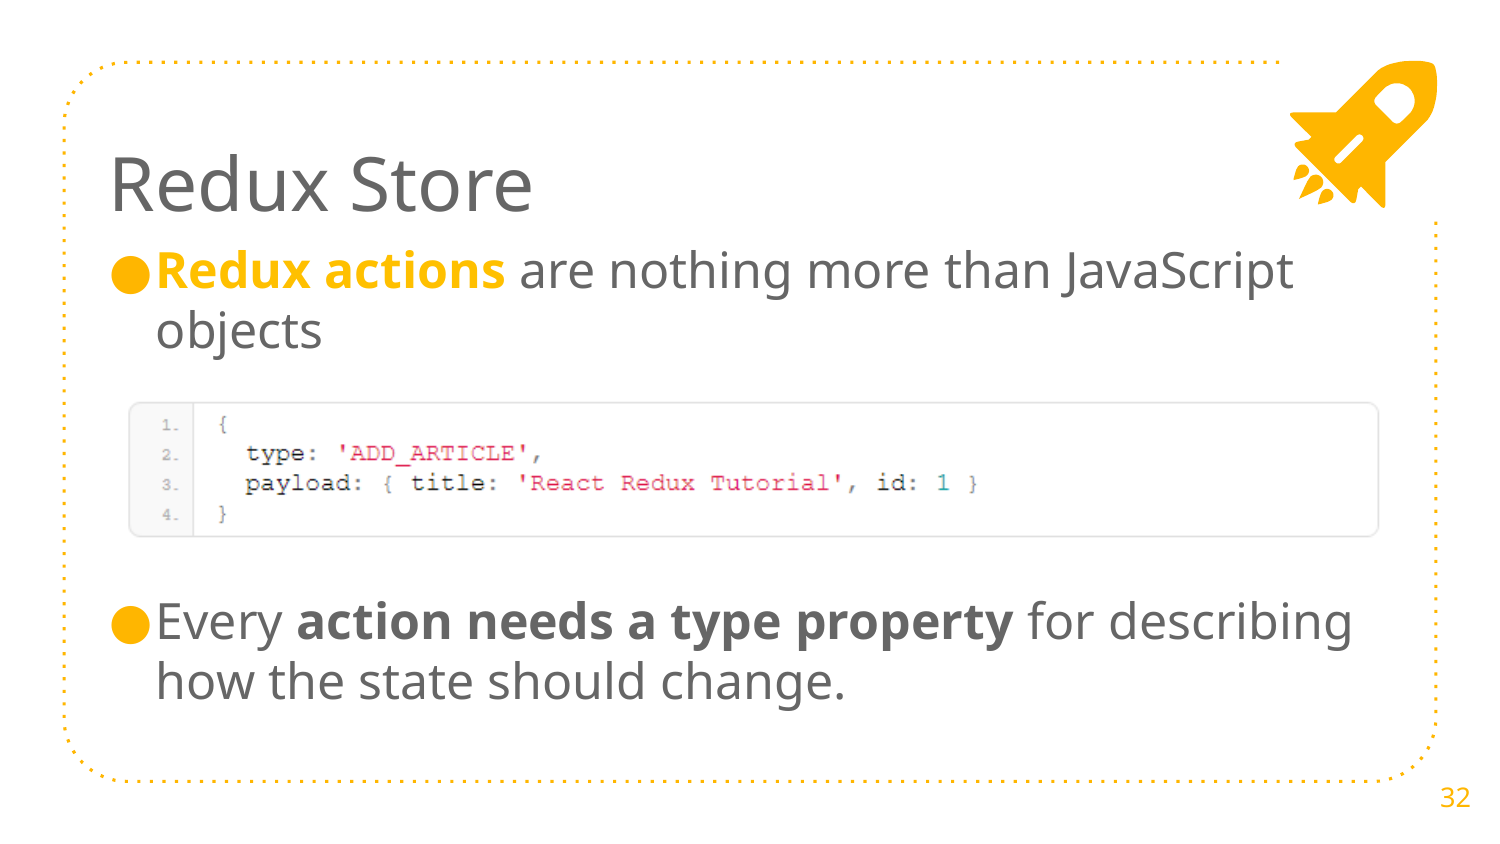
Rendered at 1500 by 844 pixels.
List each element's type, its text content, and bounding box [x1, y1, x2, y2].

slide_number 32 [1411, 753, 1500, 844]
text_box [1289, 60, 1438, 209]
list Redux Store Redux actions are nothing more than JavaScript objects Every action needs a type property for describing how the state should change. [94, 63, 1412, 783]
picture [113, 377, 1407, 558]
